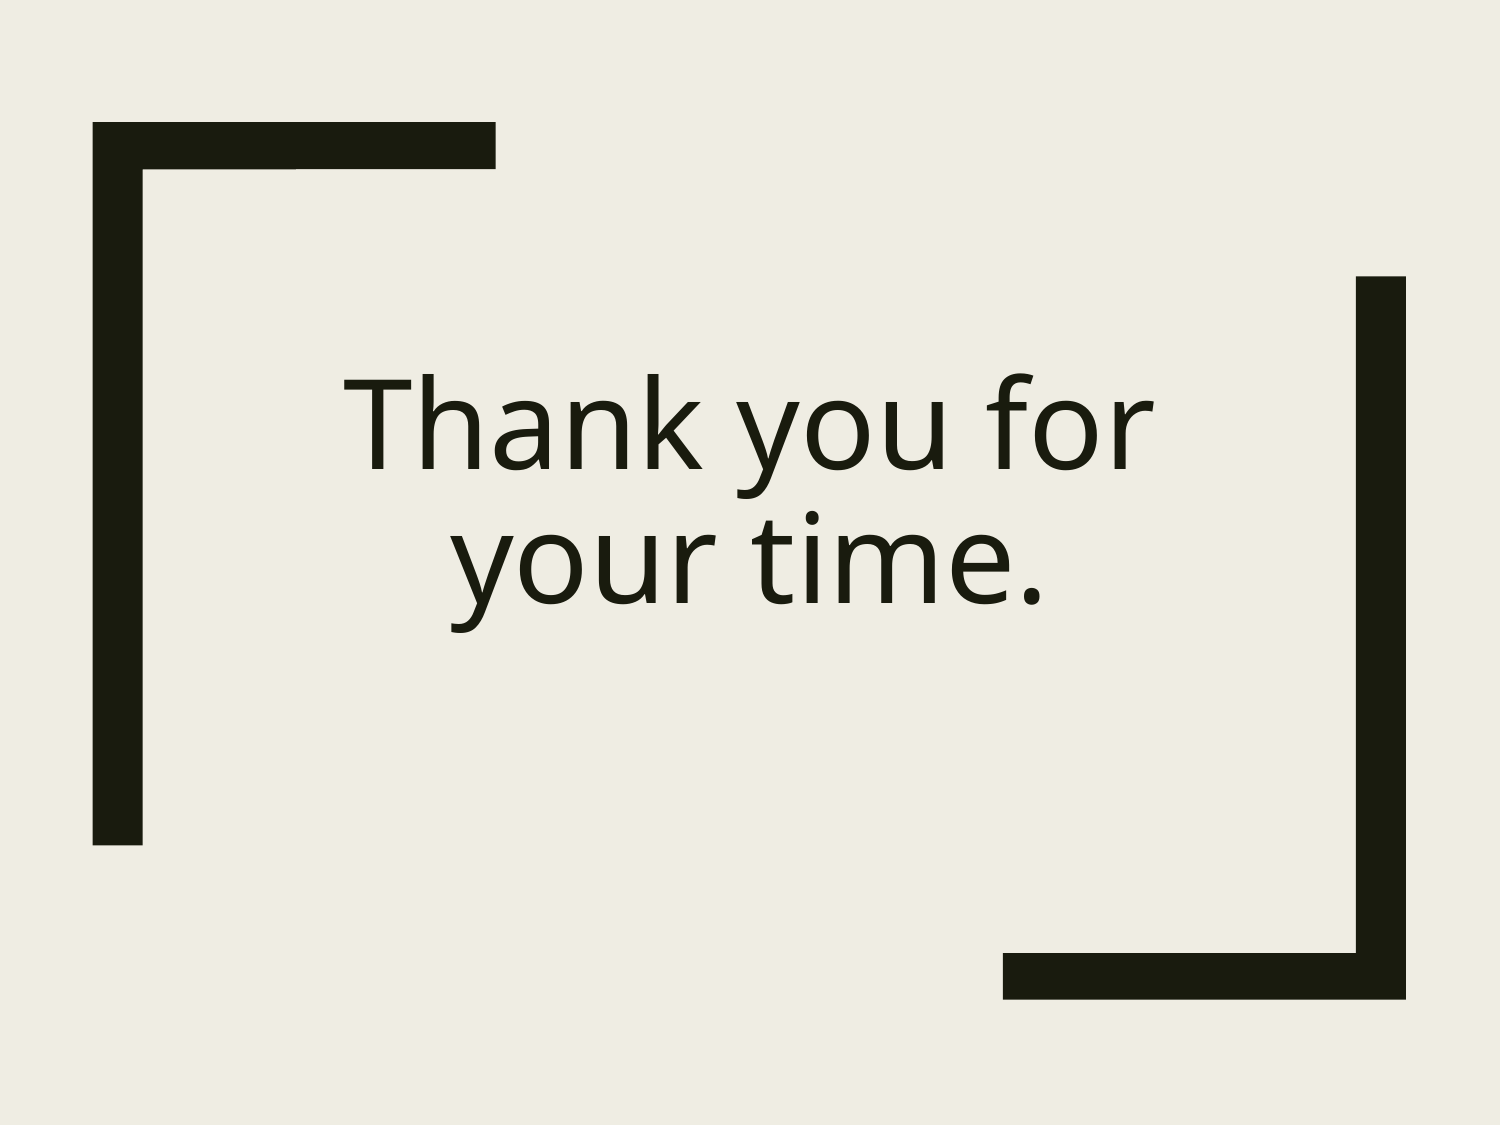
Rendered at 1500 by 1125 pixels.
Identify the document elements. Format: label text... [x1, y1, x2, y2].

title Thank you for your time. [235, 293, 1265, 638]
